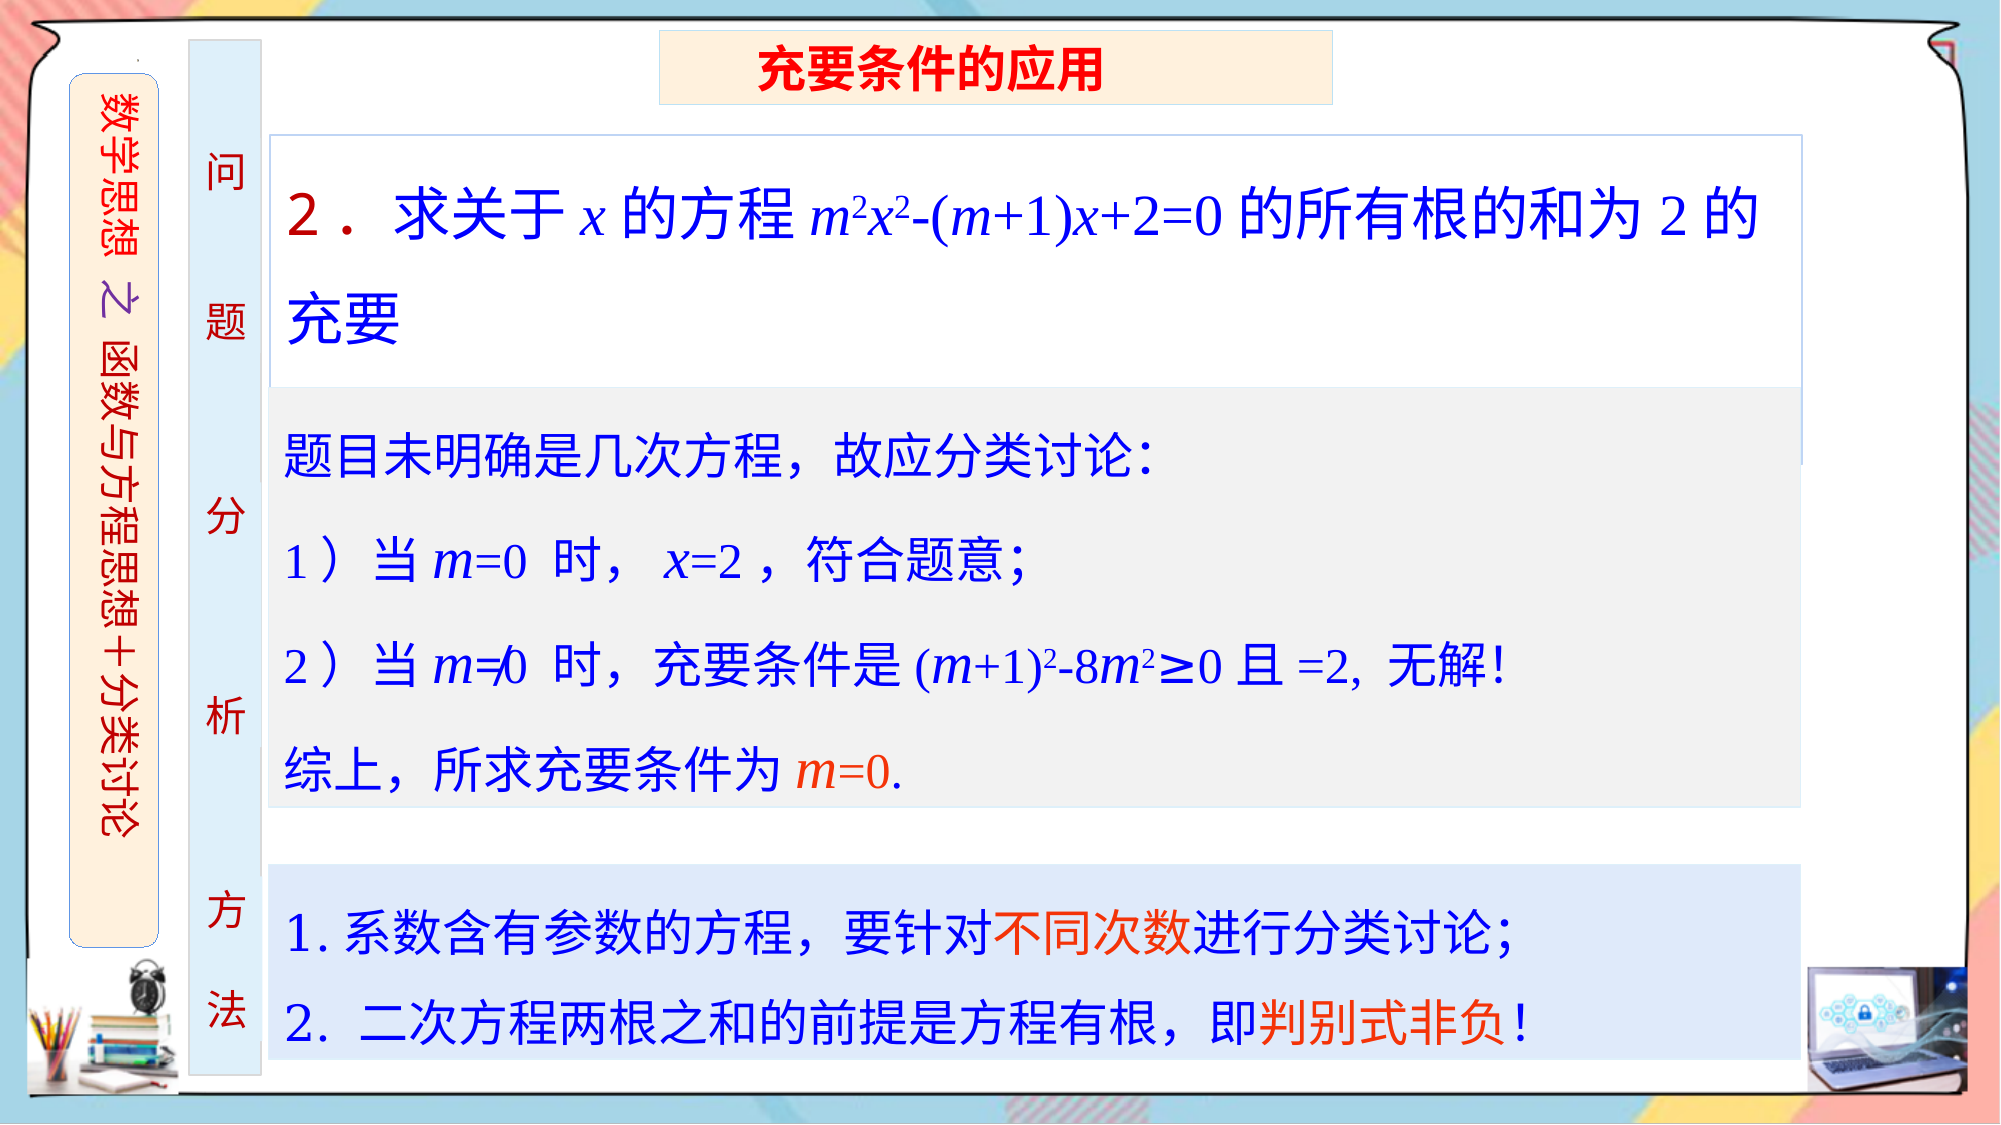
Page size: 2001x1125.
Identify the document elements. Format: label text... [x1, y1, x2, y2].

text_box 问 题 [190, 138, 261, 353]
text_box [188, 40, 261, 1076]
text_box 充要条件的应用 [659, 30, 1333, 105]
text_box 2．求关于x的方程m2x2-(m+1)x+2=0的所有根的和为2的充要 条件. [270, 134, 1803, 465]
text_box 分 析 [190, 482, 262, 748]
text_box 方 法 [191, 876, 263, 1042]
picture [0, 0, 2001, 1125]
text_box 数学思想 之 函数与方程思想＋分类讨论 [69, 73, 159, 948]
text_box 1.系数含有参数的方程，要针对不同次数进行分类讨论； 2. 二次方程两根之和的前提是方程有根，即判别式非负！ [268, 864, 1801, 1060]
